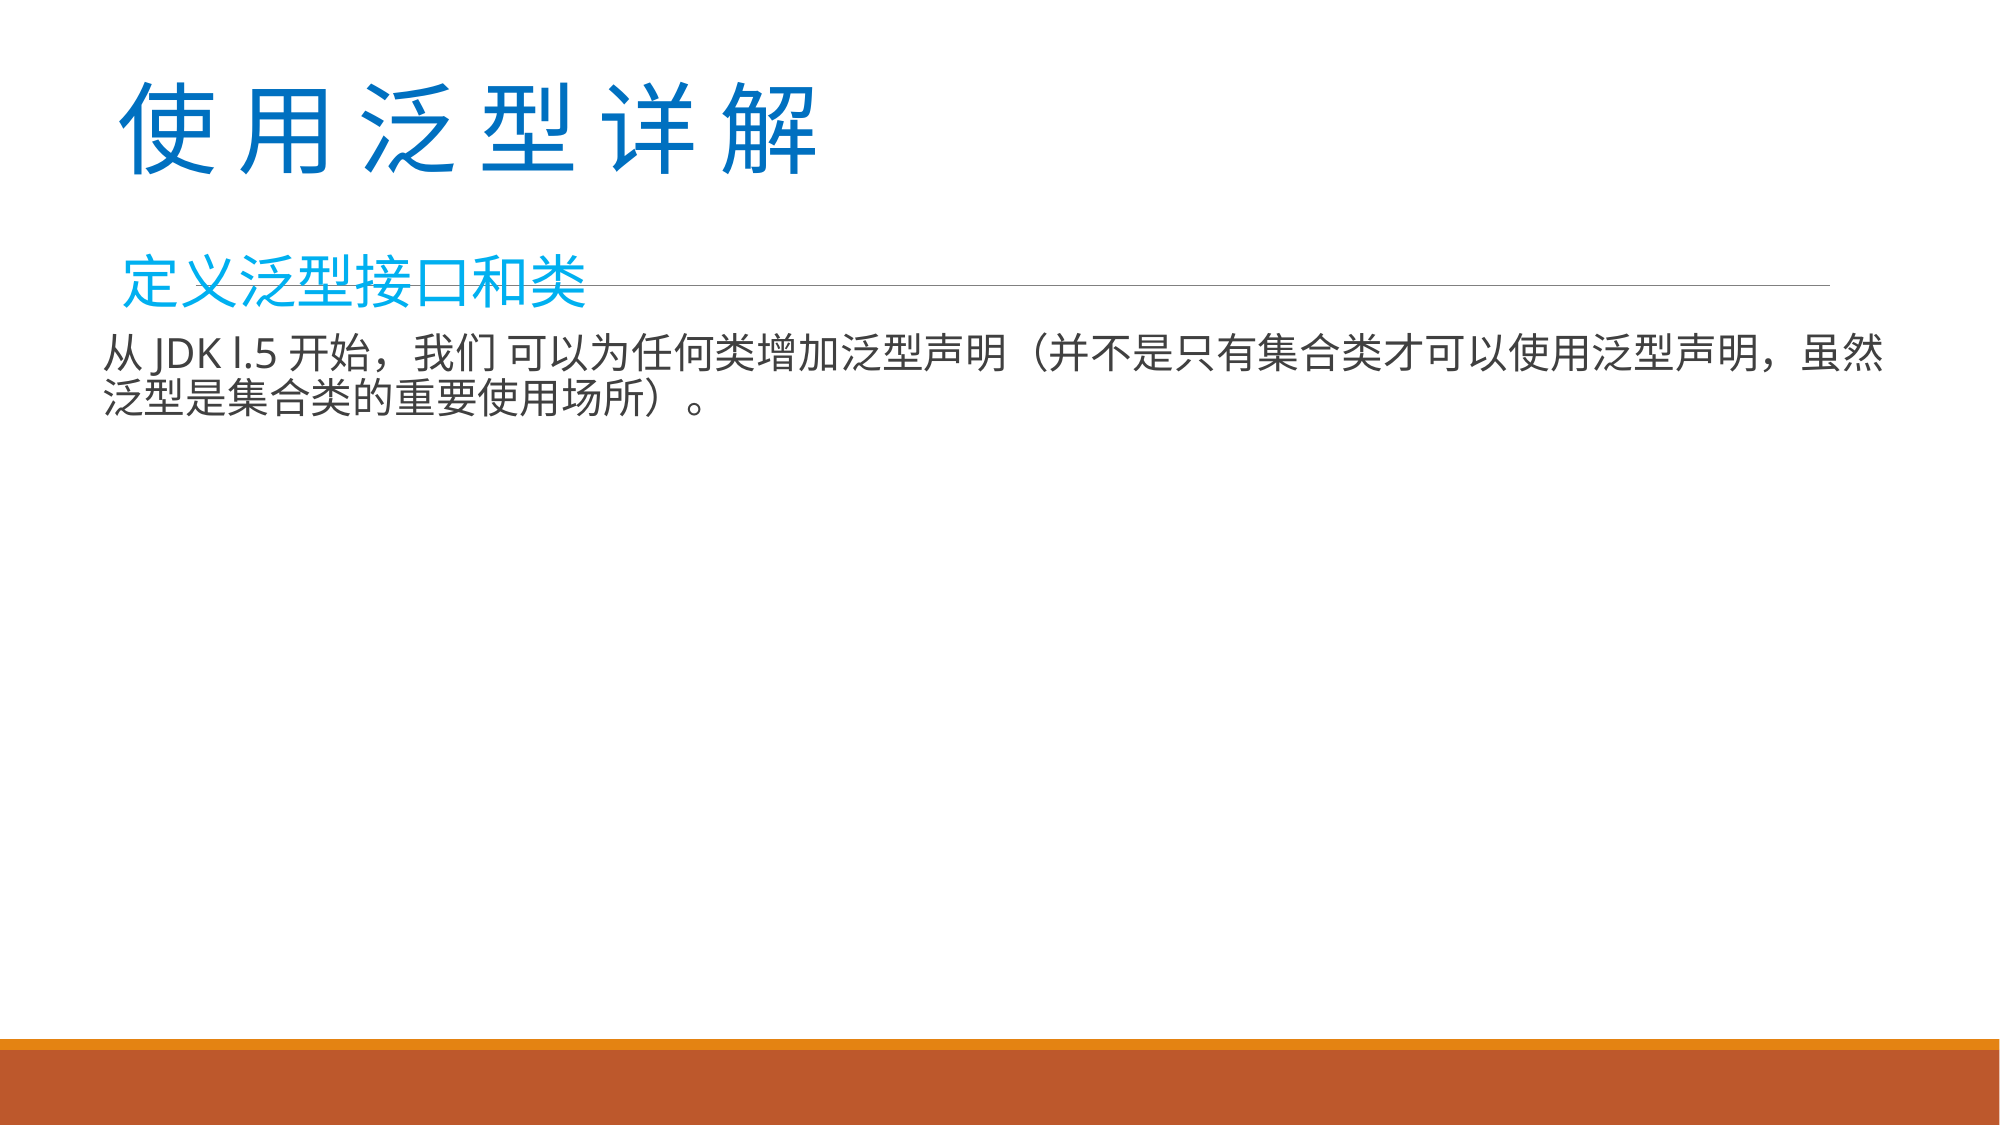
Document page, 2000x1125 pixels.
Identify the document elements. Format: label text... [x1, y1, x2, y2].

title 使 用 泛 型 详 解 [101, 30, 1850, 194]
text_box 定义泛型接口和类 [101, 194, 1851, 326]
list 从JDK l.5开始，我们 可以为任何类增加泛型声明（并不是只有集合类才可以使用泛型声明，虽然泛型是集合类的重要使用场所）。 [101, 325, 1886, 1013]
